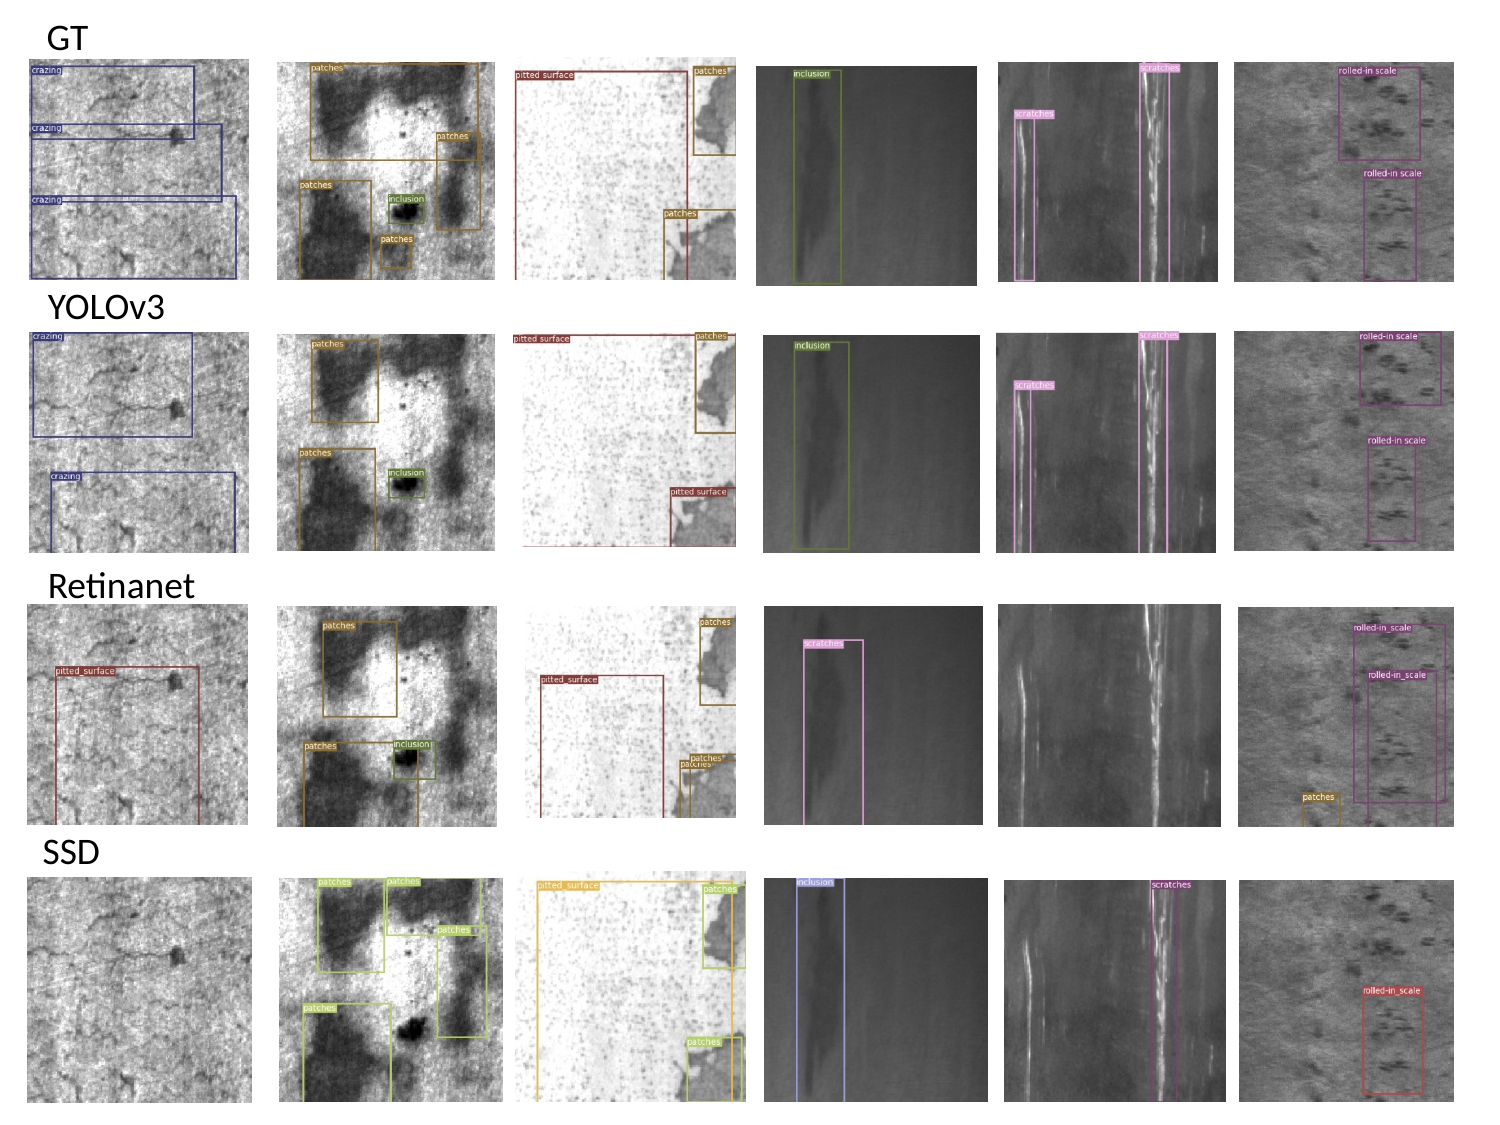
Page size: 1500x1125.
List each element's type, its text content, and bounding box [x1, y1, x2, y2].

picture [764, 878, 988, 1102]
picture [525, 606, 736, 818]
picture [277, 62, 495, 280]
picture [279, 876, 504, 1102]
picture [995, 331, 1216, 553]
text_box SSD [27, 820, 300, 880]
picture [277, 333, 495, 552]
picture [1233, 62, 1454, 283]
picture [1004, 880, 1226, 1102]
text_box YOLOv3 [33, 274, 305, 335]
picture [756, 66, 977, 287]
picture [513, 332, 736, 547]
picture [29, 332, 250, 553]
picture [762, 335, 981, 553]
text_box GT [31, 5, 304, 66]
picture [998, 604, 1221, 828]
picture [1239, 880, 1454, 1102]
picture [997, 62, 1218, 283]
picture [1233, 331, 1454, 552]
picture [764, 606, 983, 825]
picture [513, 56, 736, 280]
picture [277, 606, 498, 827]
picture [1238, 606, 1454, 828]
picture [515, 871, 746, 1102]
picture [27, 877, 253, 1103]
text_box Retinanet [33, 553, 305, 614]
picture [29, 59, 250, 280]
picture [27, 604, 248, 825]
